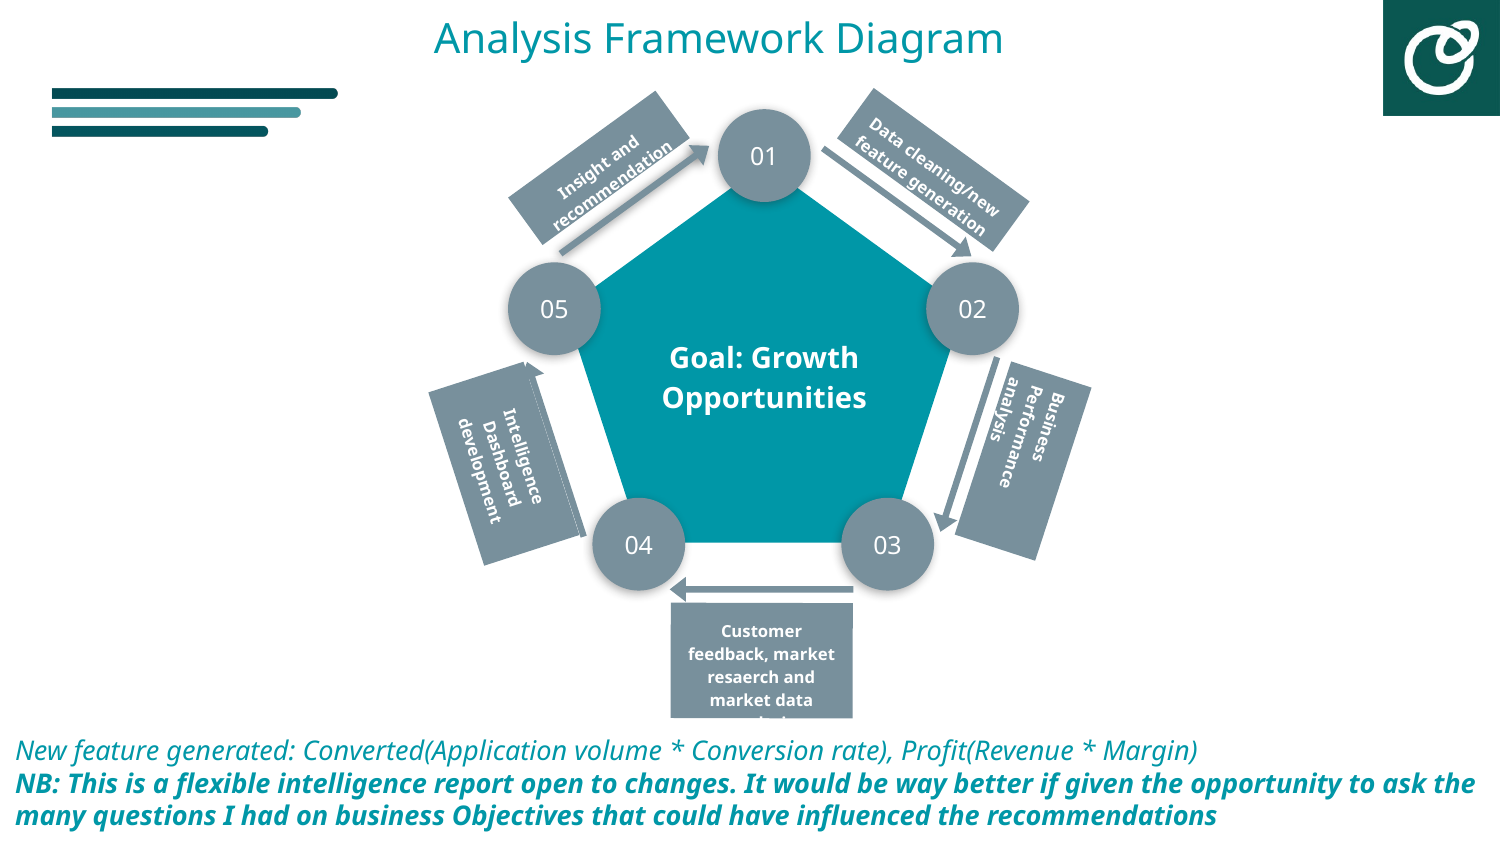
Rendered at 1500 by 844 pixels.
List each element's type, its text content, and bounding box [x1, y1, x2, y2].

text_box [669, 497, 935, 719]
text_box New feature generated: Converted(Application volume * Conversion rate), Profit(Revenue * Margin) NB: This is a flexible intelligence report open to changes. It would be way better if given the opportunity to ask the many questions I had on business Objectives that could have influenced the recommendations [0, 718, 1500, 844]
text_box [690, 276, 920, 496]
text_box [427, 357, 686, 591]
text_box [507, 90, 717, 356]
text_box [717, 87, 1030, 267]
picture [51, 73, 351, 160]
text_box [925, 262, 1092, 561]
text_box Goal: Growth Opportunities [690, 276, 897, 478]
picture [1383, 0, 1500, 117]
text_box Analysis Framework Diagram [11, 0, 1381, 91]
